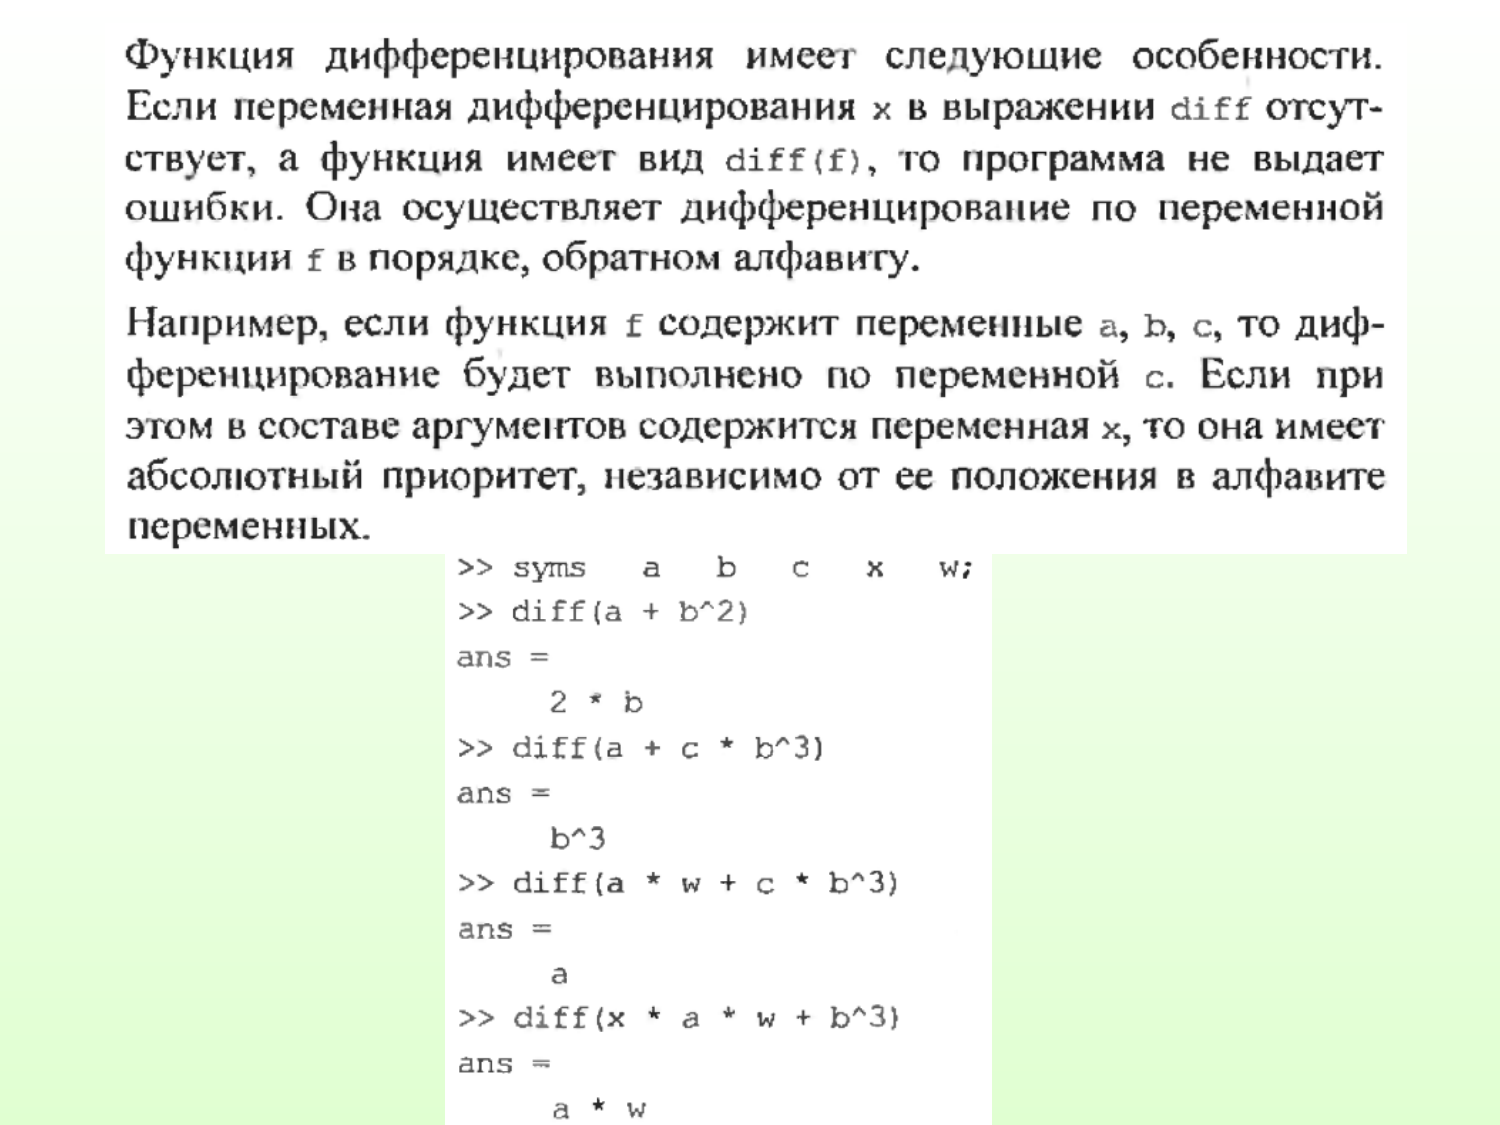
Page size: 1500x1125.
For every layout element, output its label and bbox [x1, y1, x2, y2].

picture [445, 545, 992, 1125]
list [105, 23, 1407, 555]
